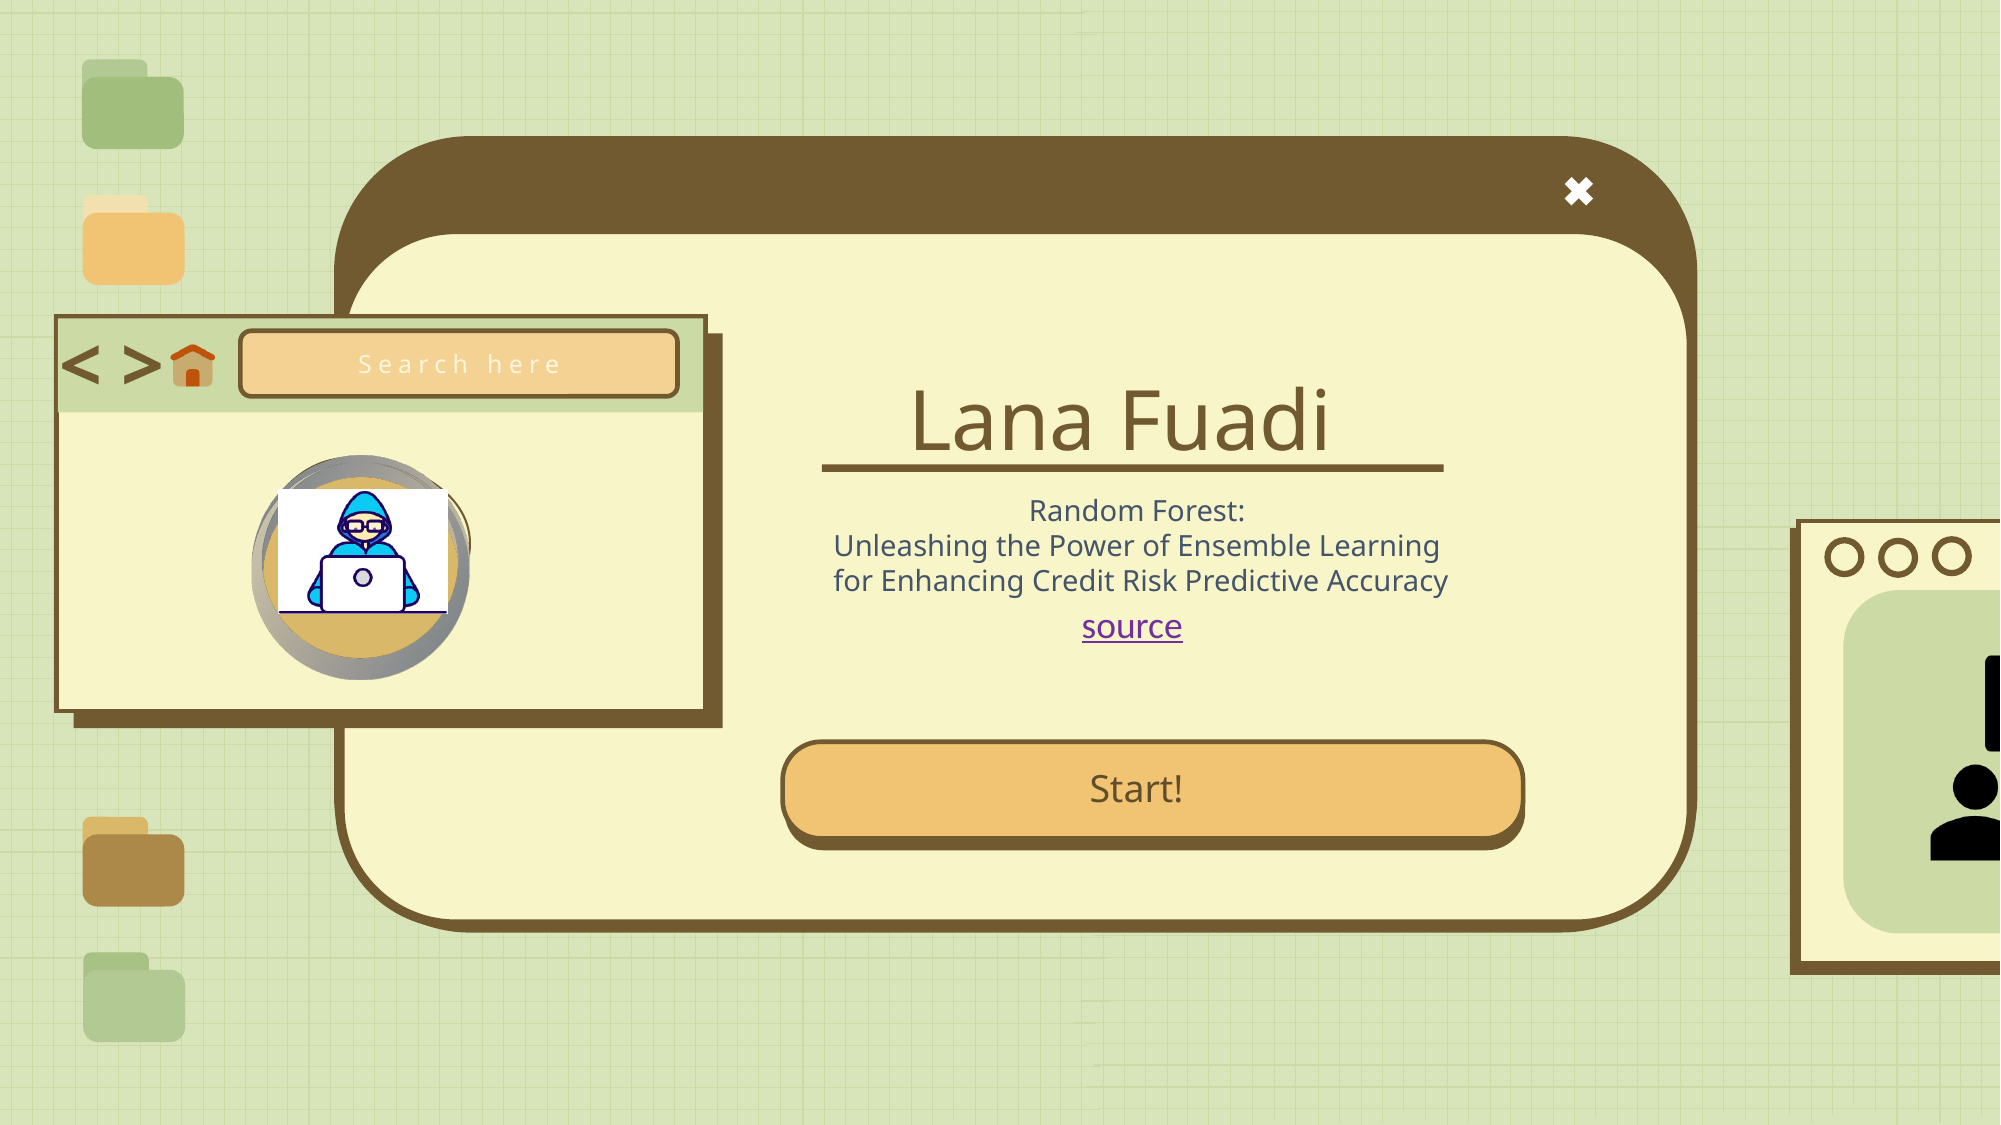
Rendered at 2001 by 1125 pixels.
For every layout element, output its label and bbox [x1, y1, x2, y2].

text_box [54, 310, 723, 729]
picture [251, 455, 470, 680]
text_box [1792, 520, 2000, 973]
text_box [82, 816, 186, 1043]
picture [1892, 632, 2000, 881]
text_box [81, 59, 185, 285]
text_box [0, 0, 2000, 1125]
